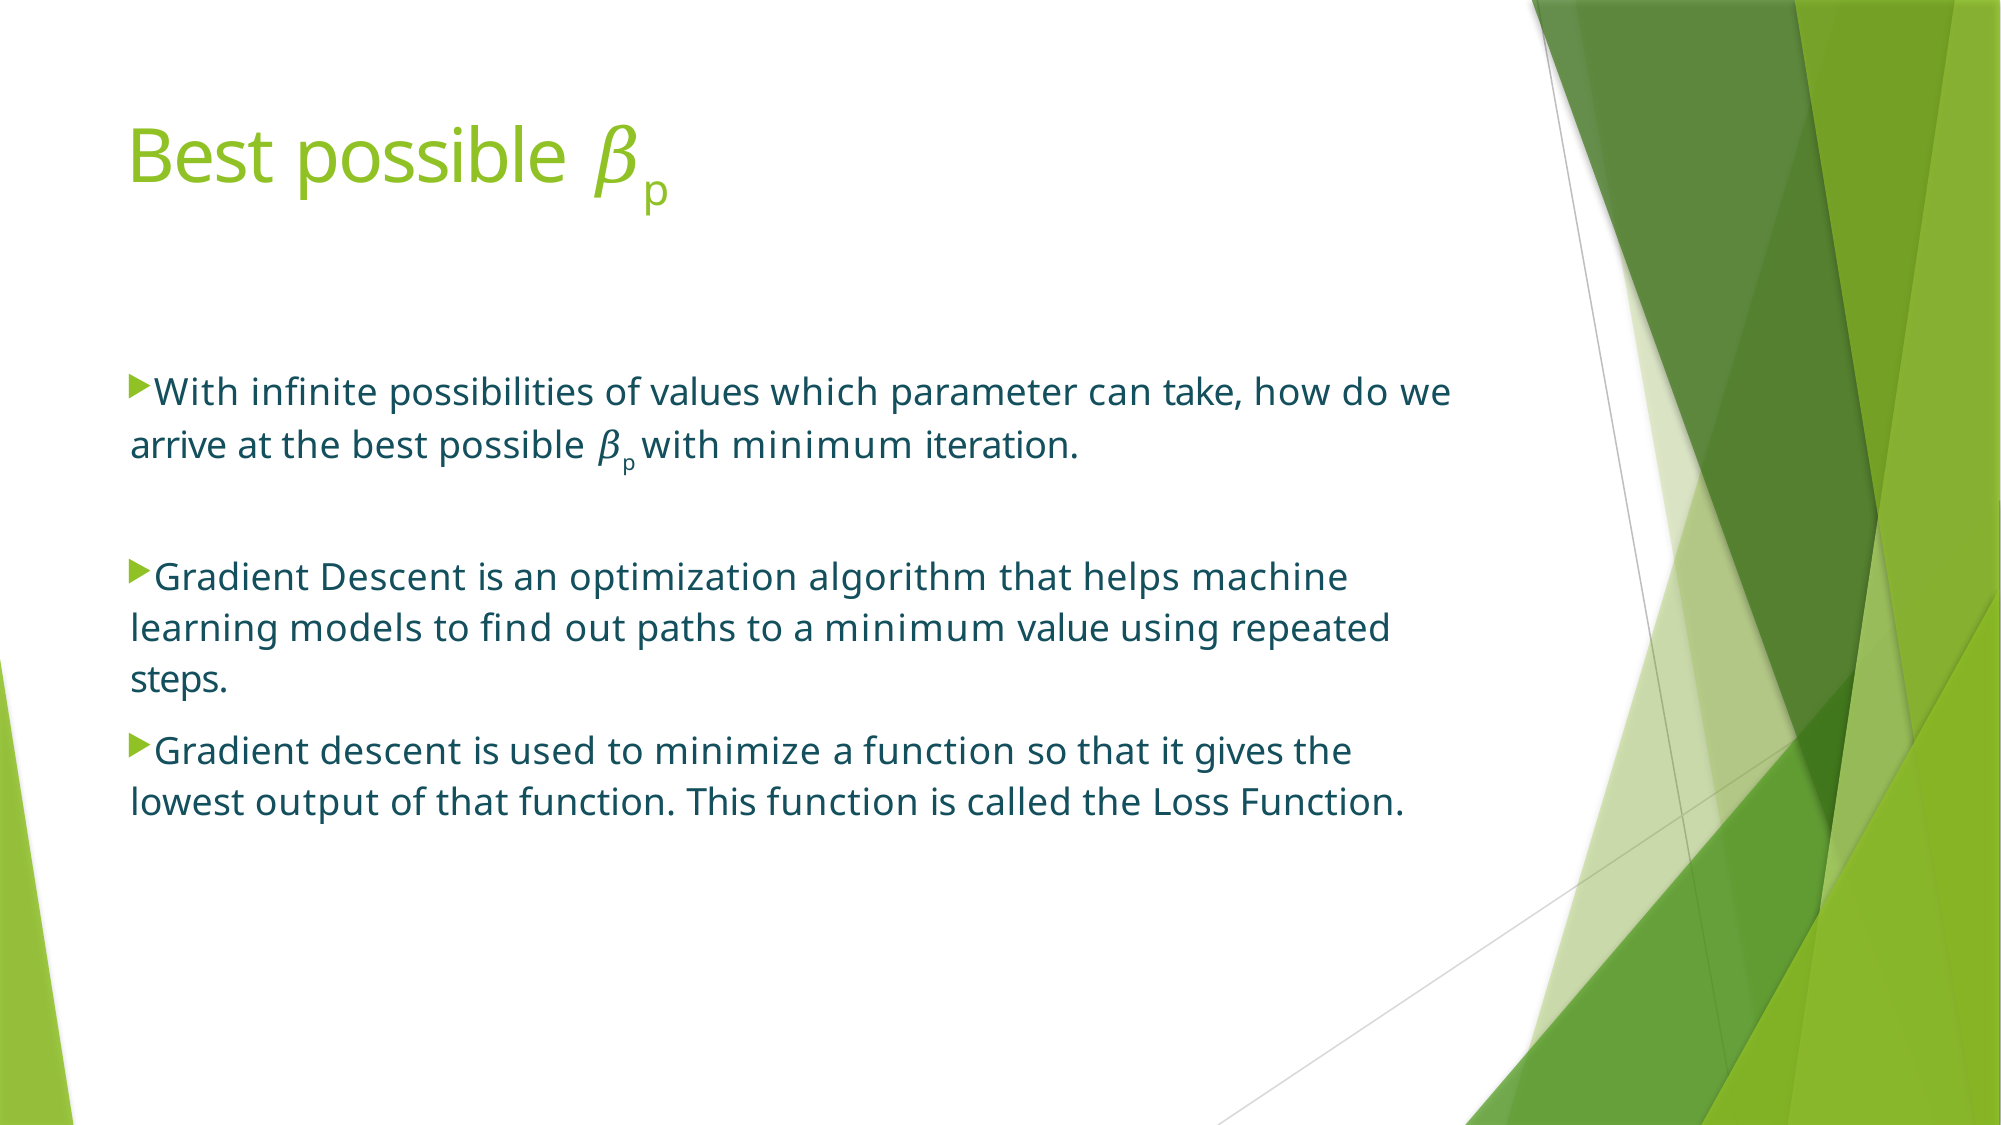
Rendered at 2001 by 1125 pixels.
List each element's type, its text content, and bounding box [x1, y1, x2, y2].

title Best possible 𝛽p [111, 99, 1522, 317]
list With inﬁnite possibilities of values which parameter can take, how do we arrive at the best possible 𝛽p with minimum iteration. Gradient Descent is an optimization algorithm that helps machine learning models to ﬁnd out paths to a minimum value using repeated steps. Gradient descent is used to minimize a function so that it gives the lowest output of that function. This function is called the Loss Function. [111, 354, 1522, 992]
